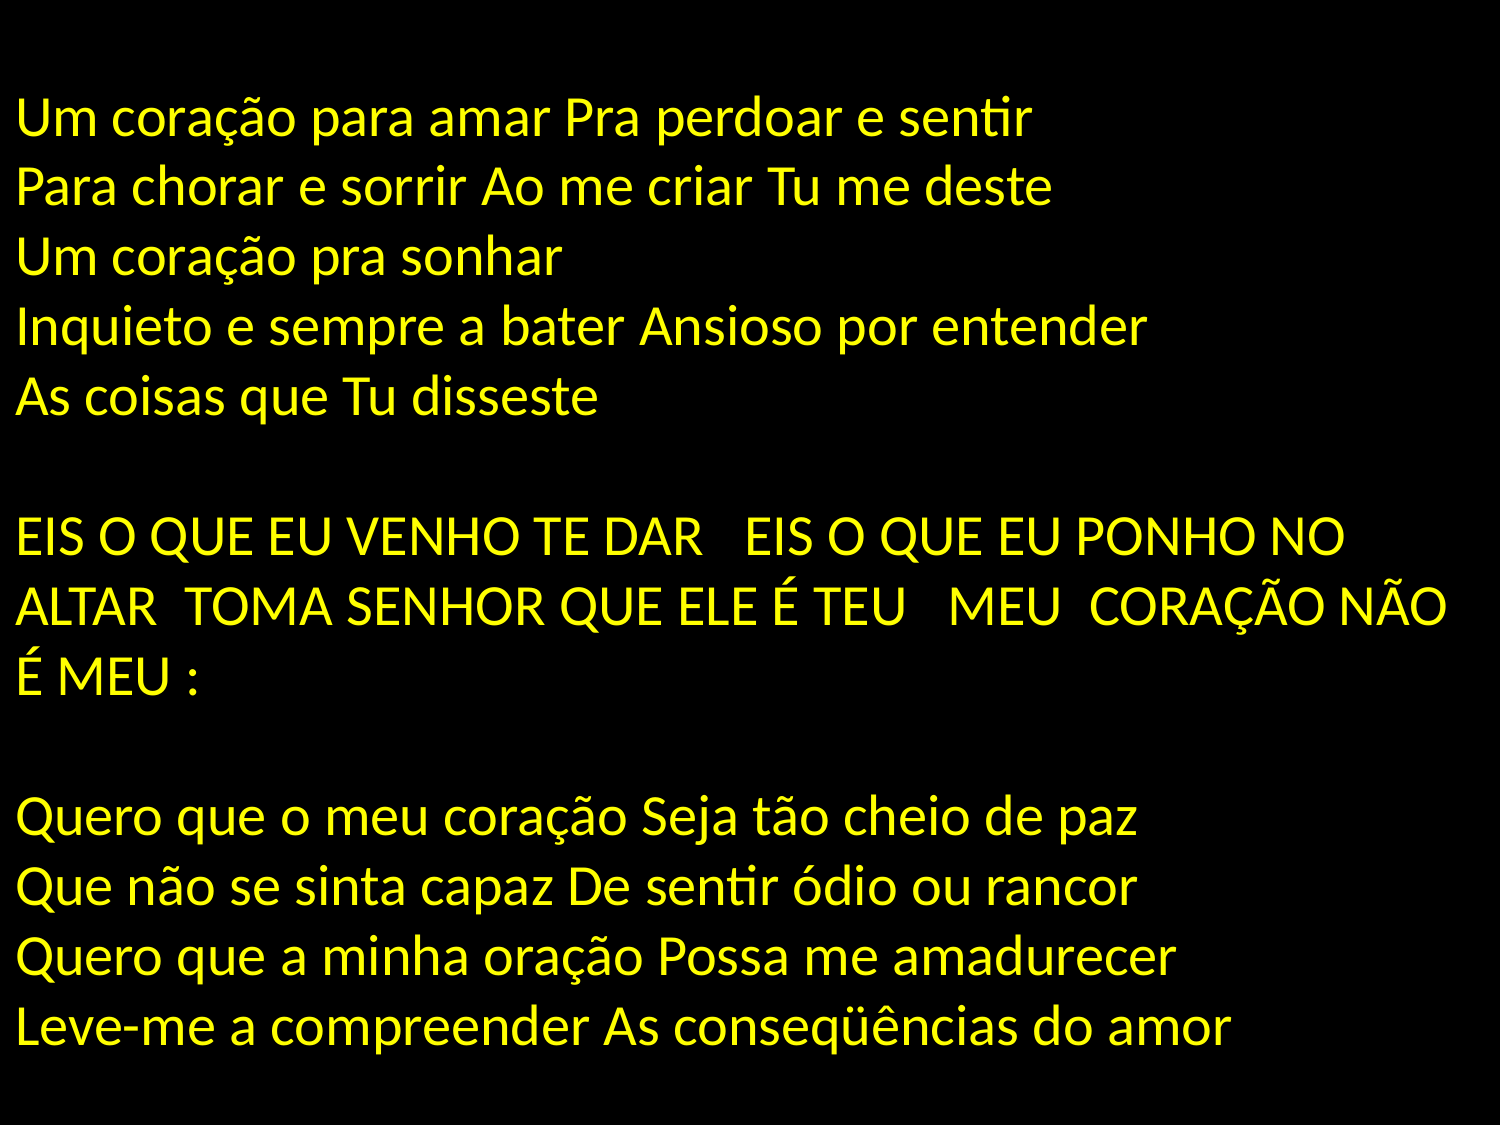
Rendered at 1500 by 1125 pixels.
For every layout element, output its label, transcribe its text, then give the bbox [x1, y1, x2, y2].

title Um coração para amar Pra perdoar e sentir Para chorar e sorrir Ao me criar Tu me deste Um coração pra sonhar Inquieto e sempre a bater Ansioso por entender As coisas que Tu disseste EIS O QUE EU VENHO TE DAR EIS O QUE EU PONHO NO ALTAR TOMA SENHOR QUE ELE É TEU MEU CORAÇÃO NÃO É MEU : Quero que o meu coração Seja tão cheio de paz Que não se sinta capaz De sentir ódio ou rancor Quero que a minha oração Possa me amadurecer Leve-me a compreender As conseqüências do amor [0, 0, 1500, 1125]
